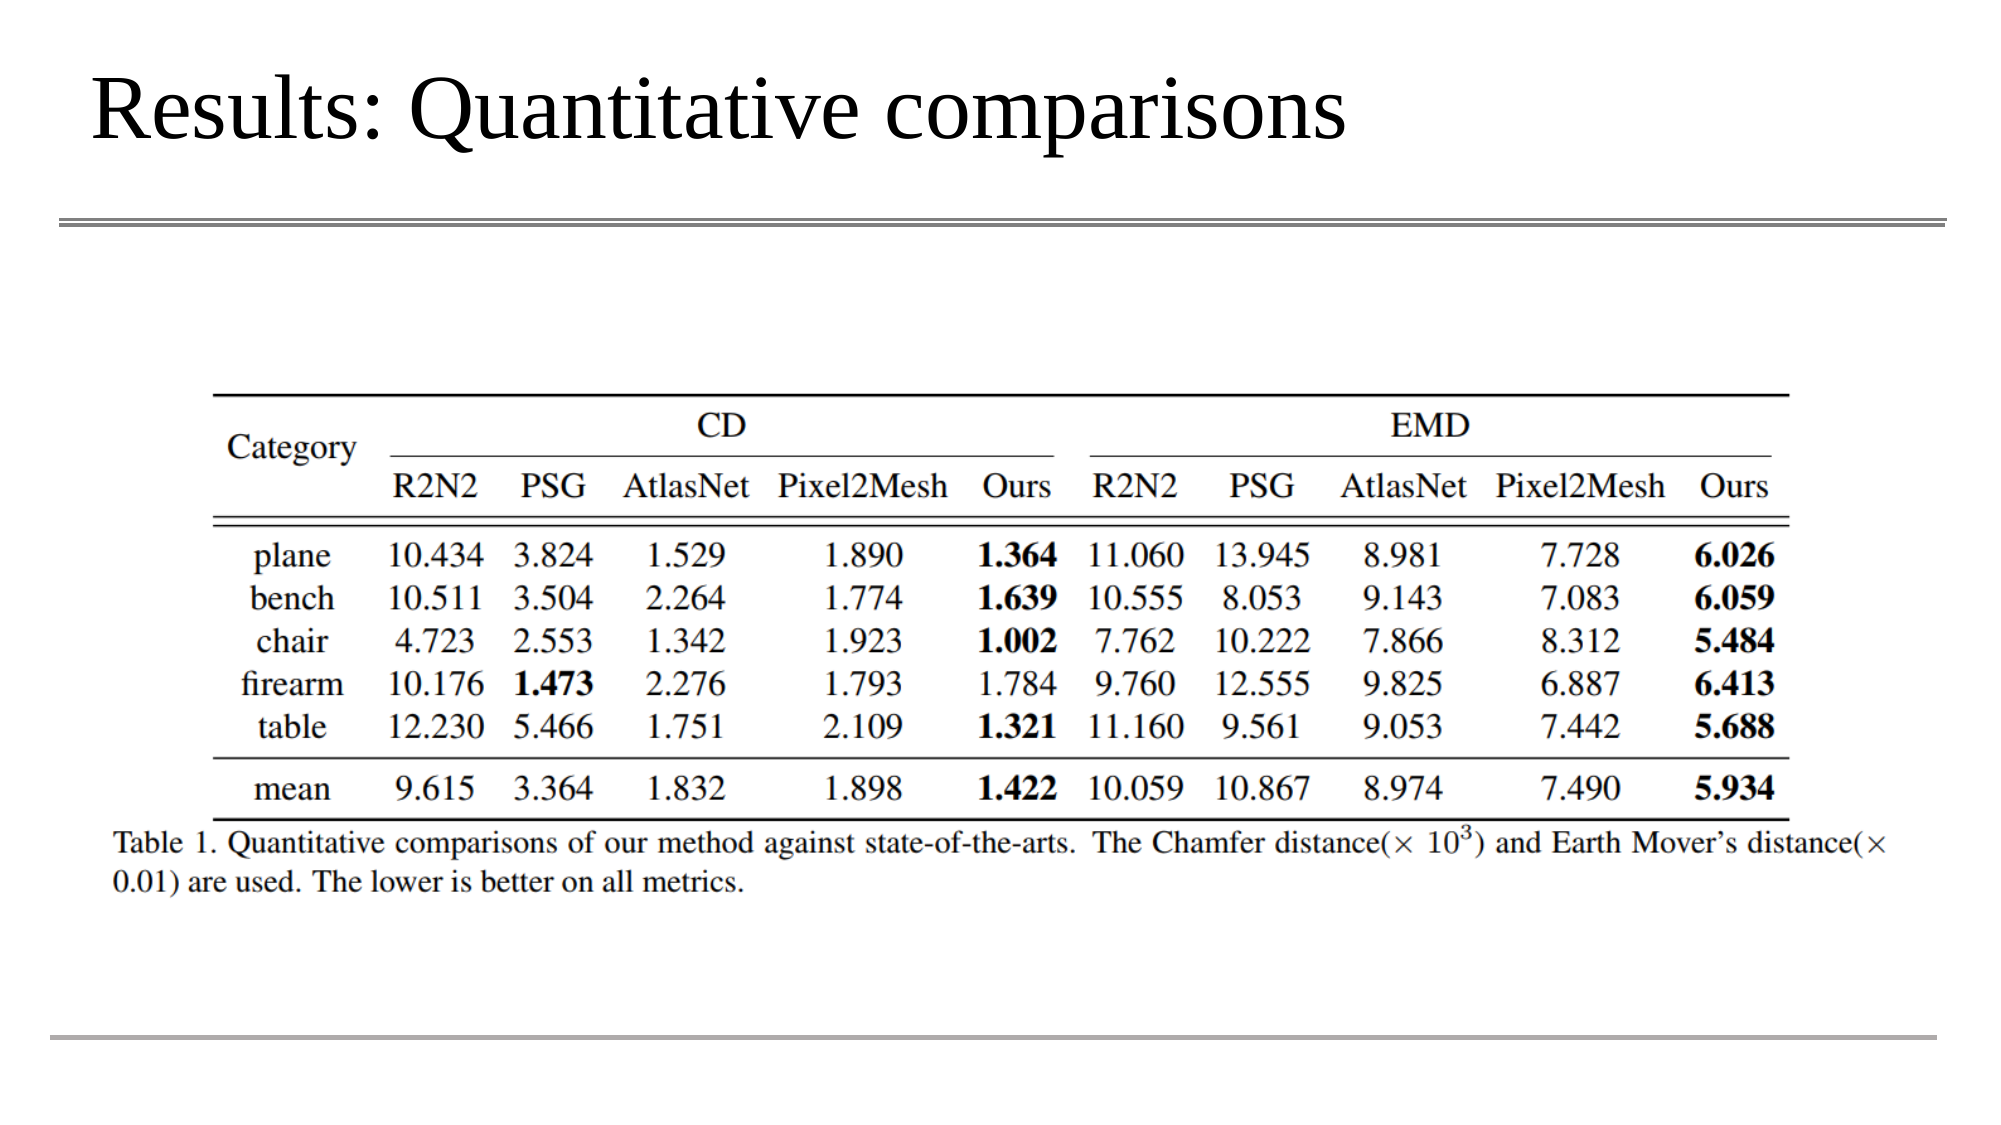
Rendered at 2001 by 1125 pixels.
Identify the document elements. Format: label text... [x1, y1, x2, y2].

title Results: Quantitative comparisons [75, 8, 1863, 211]
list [87, 370, 1914, 913]
